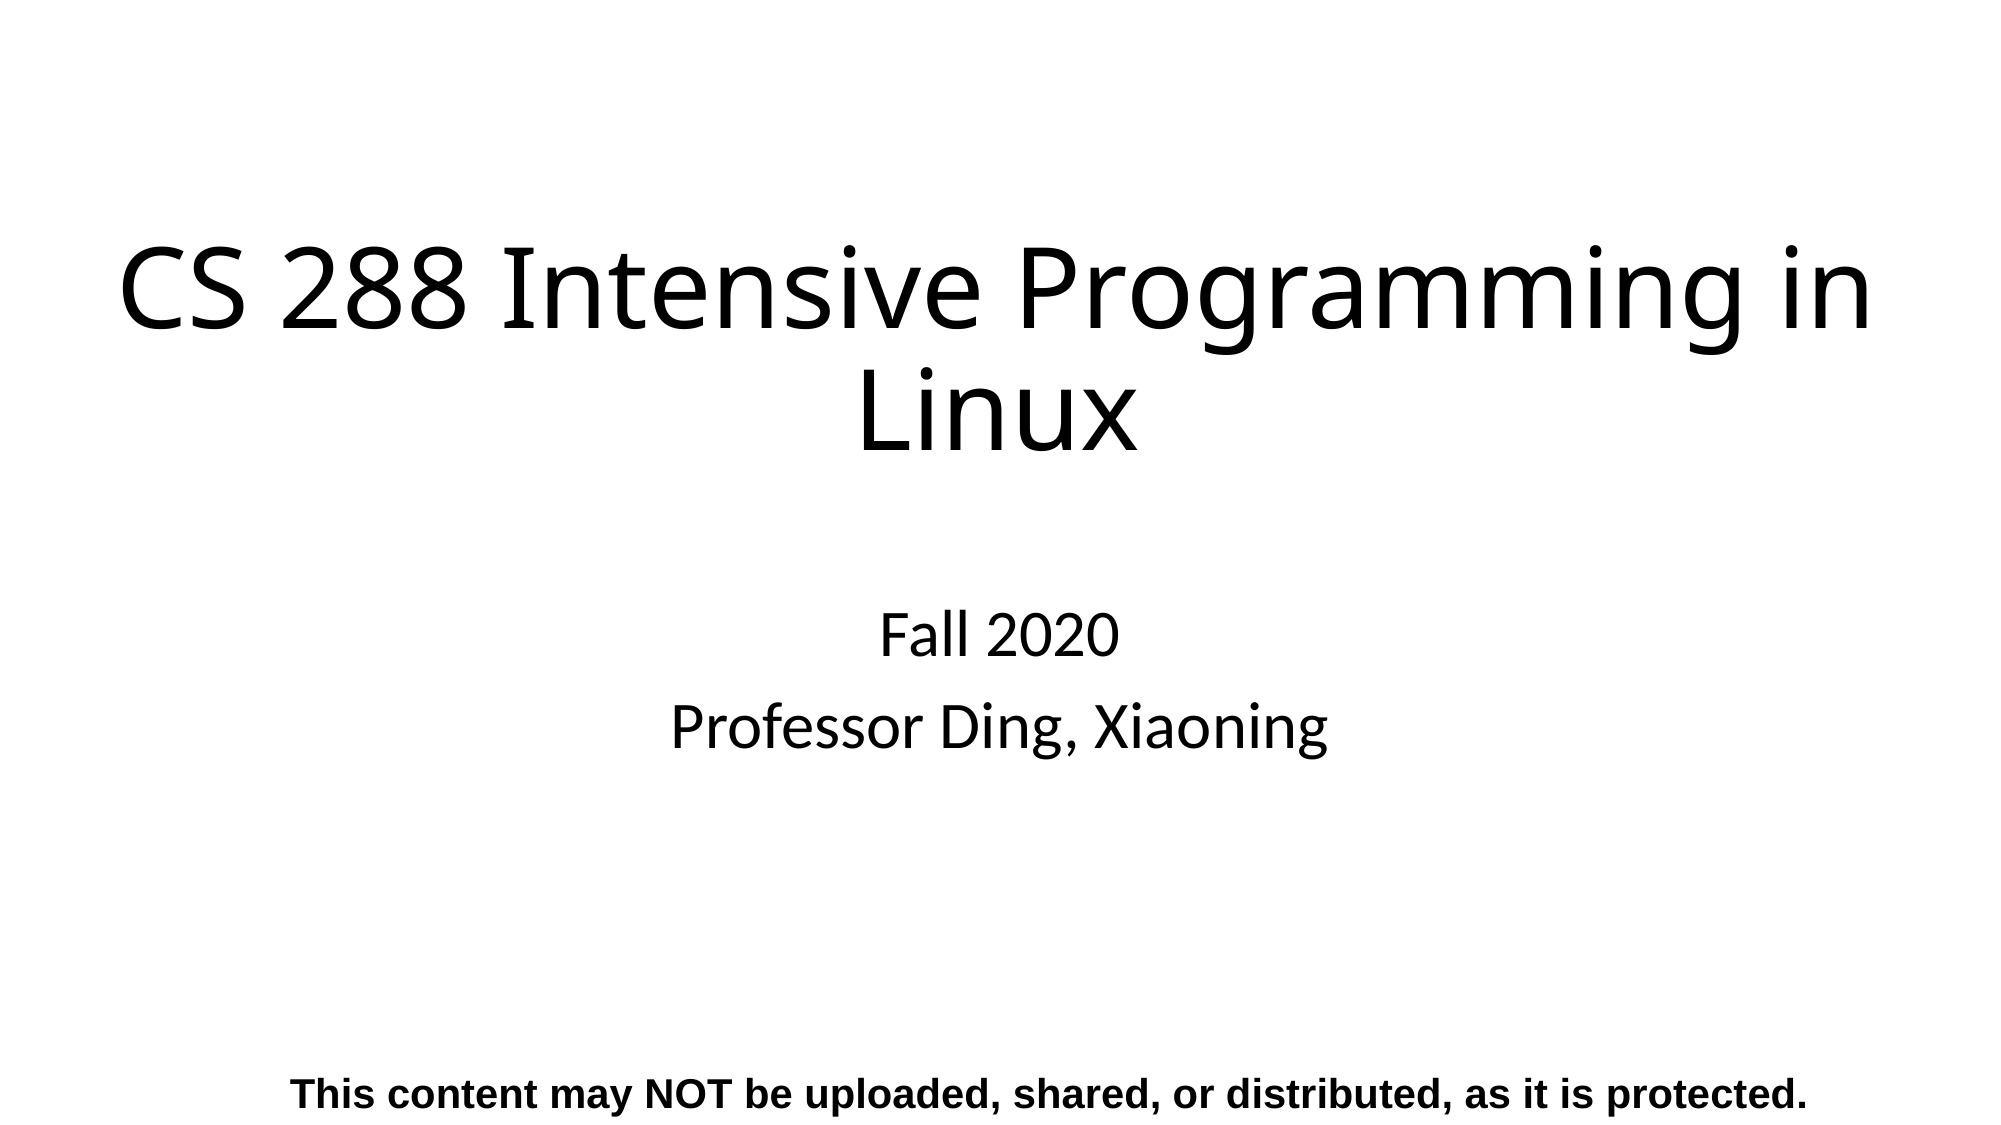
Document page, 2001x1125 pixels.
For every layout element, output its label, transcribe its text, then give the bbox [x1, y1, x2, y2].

text_box This content may NOT be uploaded, shared, or distributed, as it is protected. [274, 1059, 1863, 1125]
subtitle Fall 2020 Professor Ding, Xiaoning [249, 590, 1750, 863]
title CS 288 Intensive Programming in Linux [84, 184, 1910, 482]
